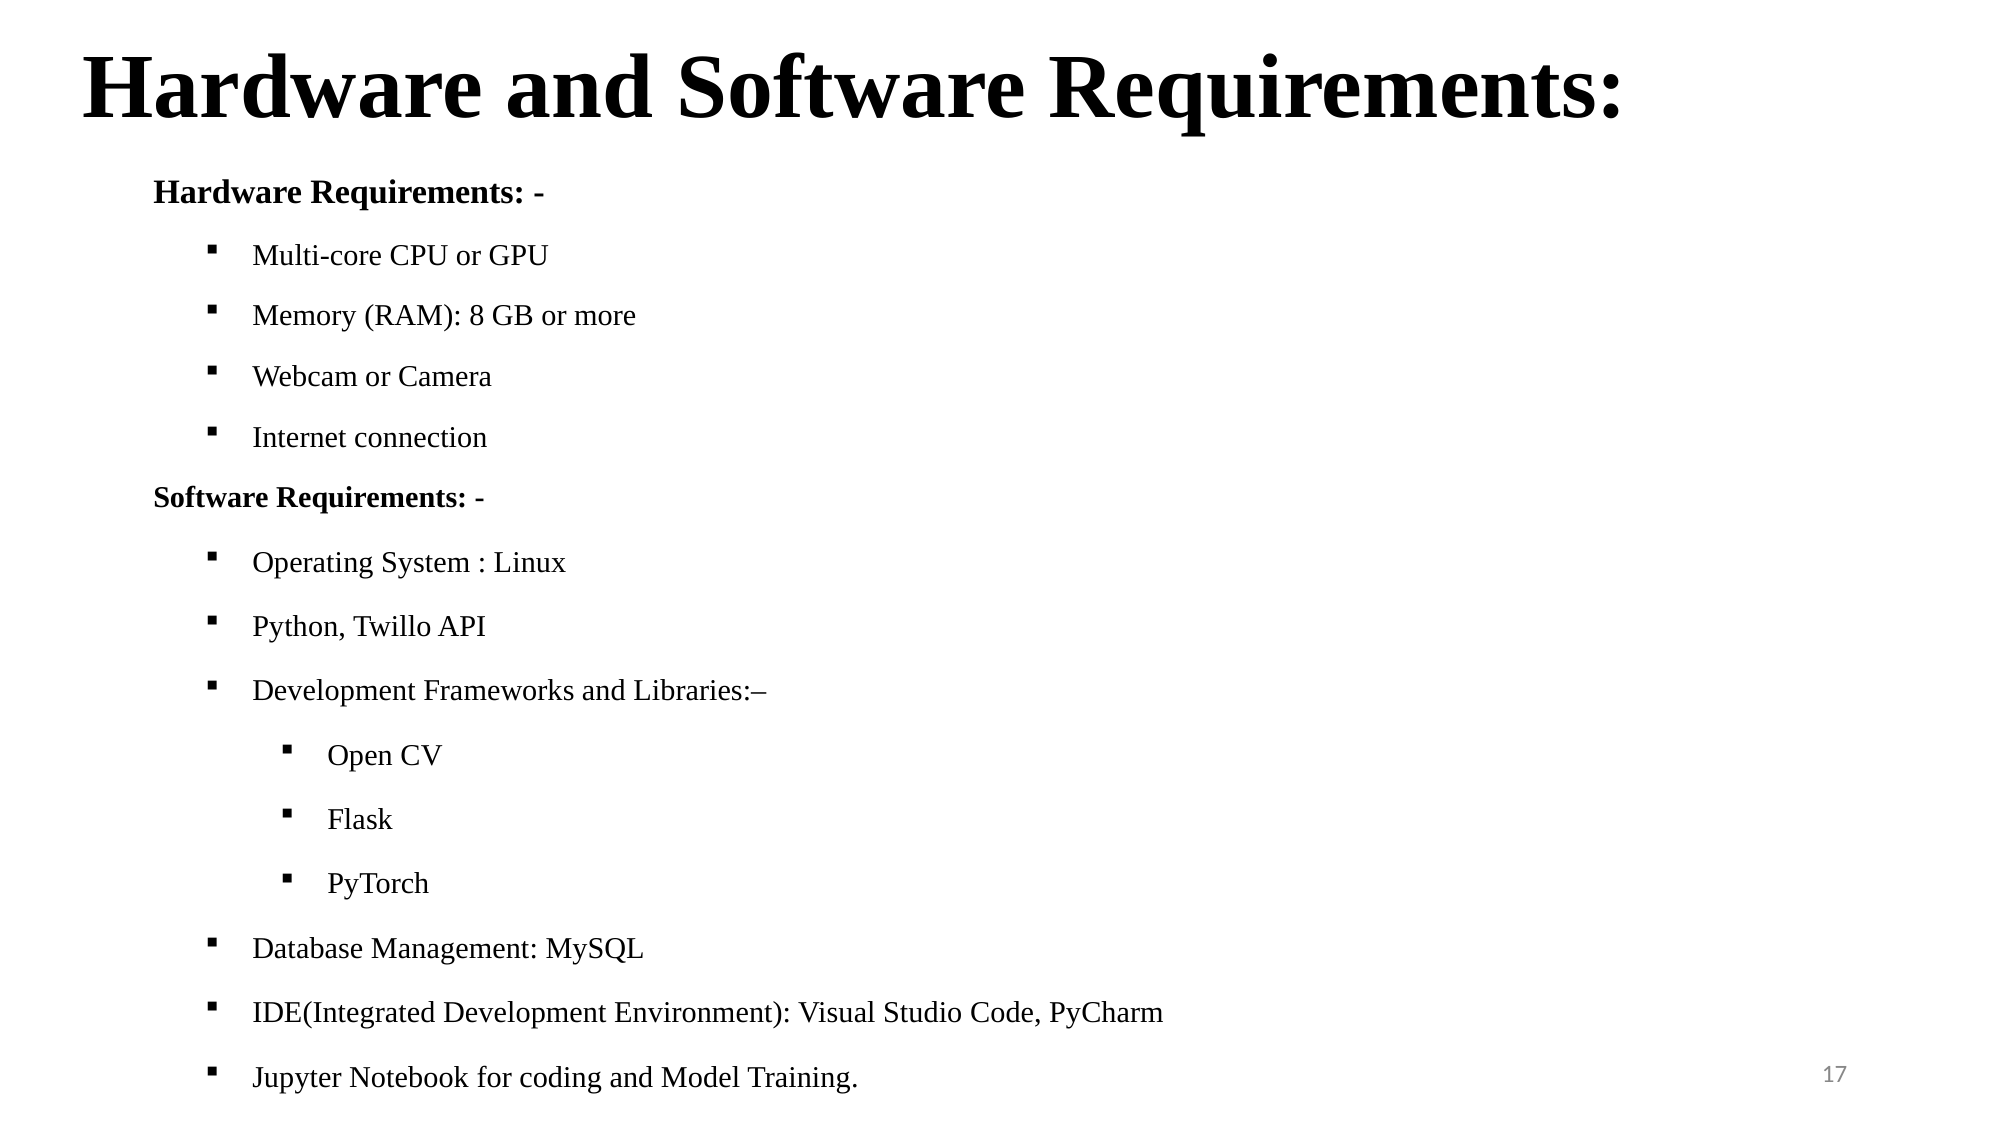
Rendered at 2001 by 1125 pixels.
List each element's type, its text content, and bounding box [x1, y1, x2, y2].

slide_number 17 [1412, 1042, 1863, 1103]
title Hardware and Software Requirements: [46, 0, 1772, 177]
list Hardware Requirements: - Multi-core CPU or GPU Memory (RAM): 8 GB or more Webcam or Camera Internet connection Software Requirements: - Operating System : Linux Python, Twillo API Development Frameworks and Libraries:– Open CV Flask PyTorch Database Management: MySQL IDE(Integrated Development Environment): Visual Studio Code, PyCharm Jupyter Notebook for coding and Model Training. [115, 156, 1954, 1103]
